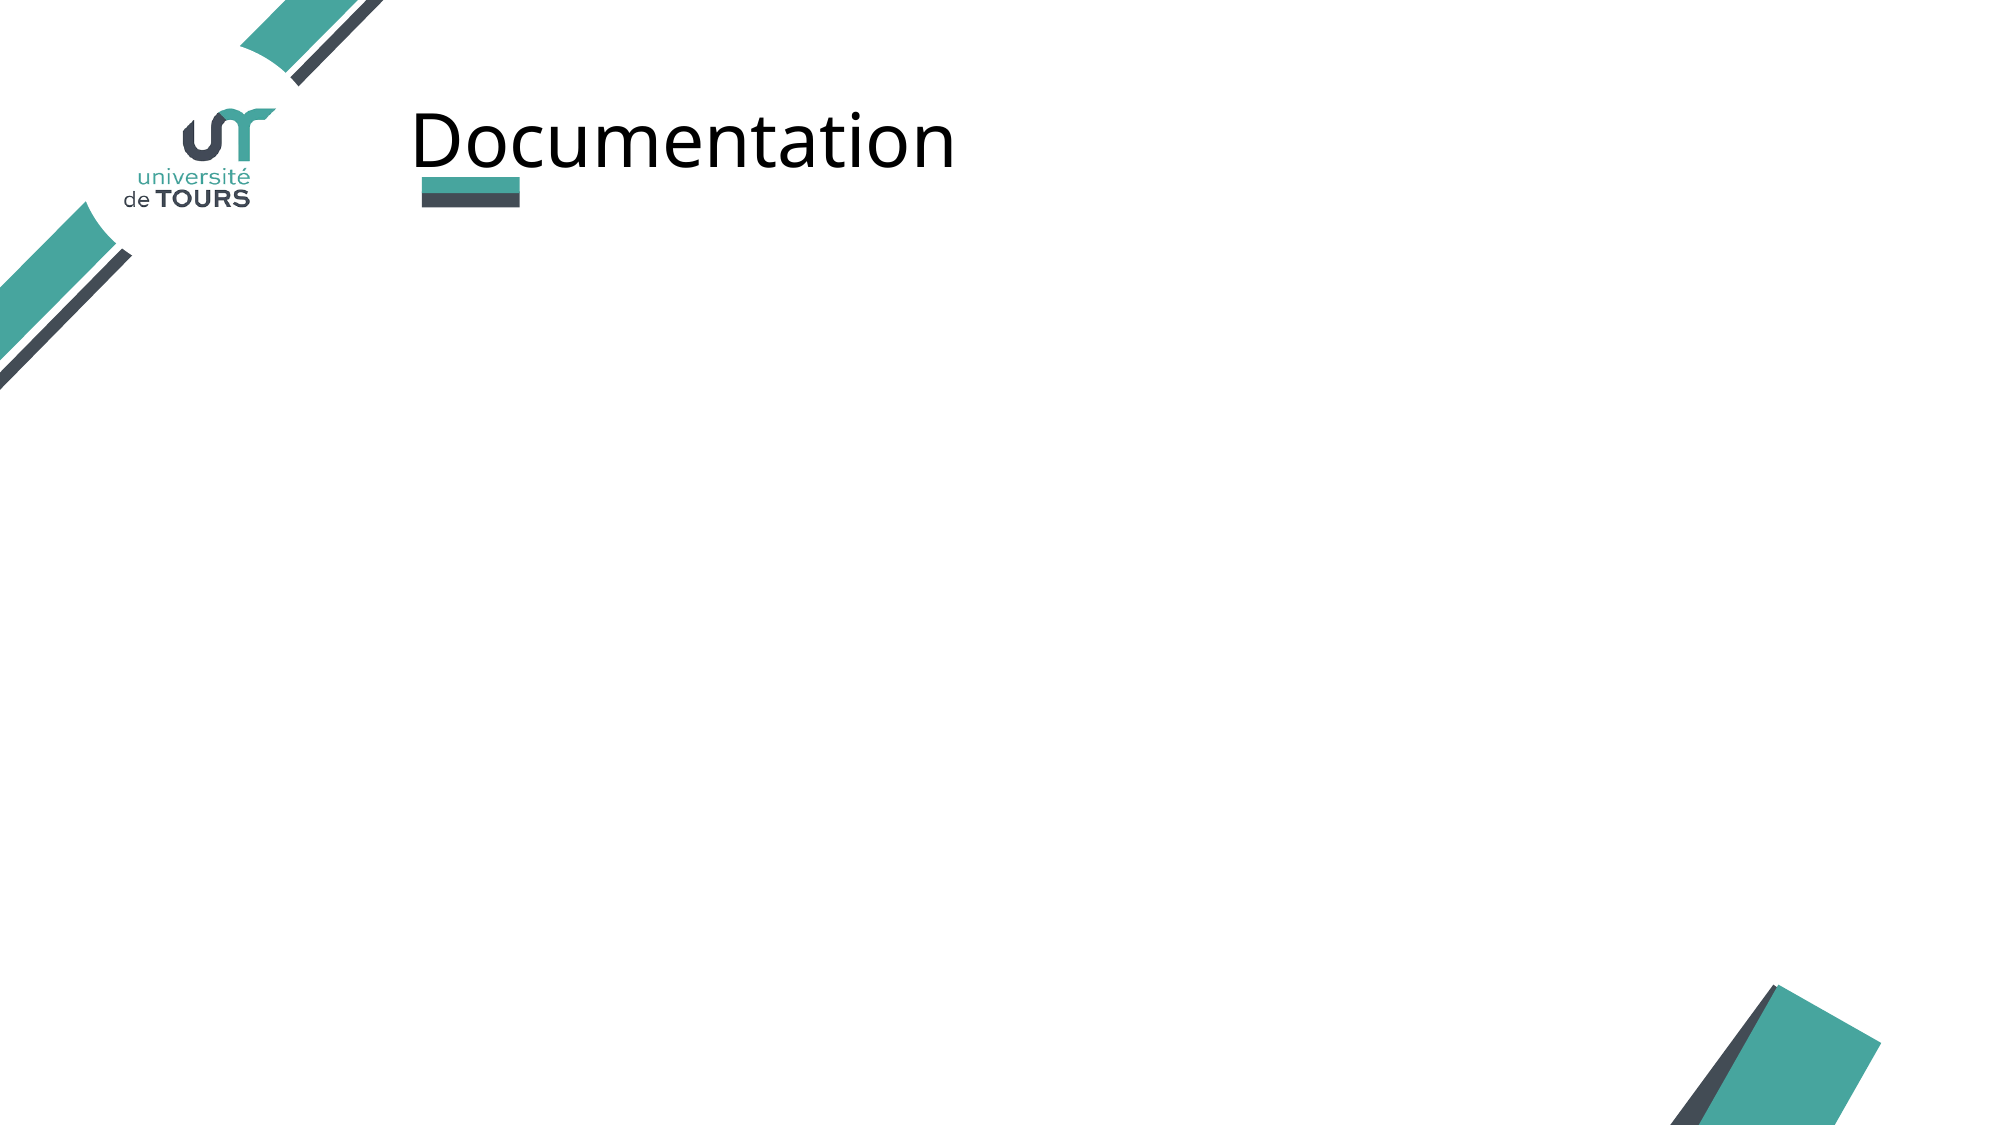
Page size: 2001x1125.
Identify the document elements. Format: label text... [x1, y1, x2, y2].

text_box [291, 0, 385, 86]
text_box [1668, 983, 1776, 1125]
text_box [421, 176, 521, 194]
text_box [0, 249, 132, 392]
text_box [1697, 983, 1883, 1125]
text_box [0, 201, 116, 362]
text_box [76, 38, 325, 276]
text_box [240, 0, 360, 72]
text_box Documentation [394, 84, 1425, 190]
text_box [421, 194, 521, 208]
picture [119, 76, 282, 239]
